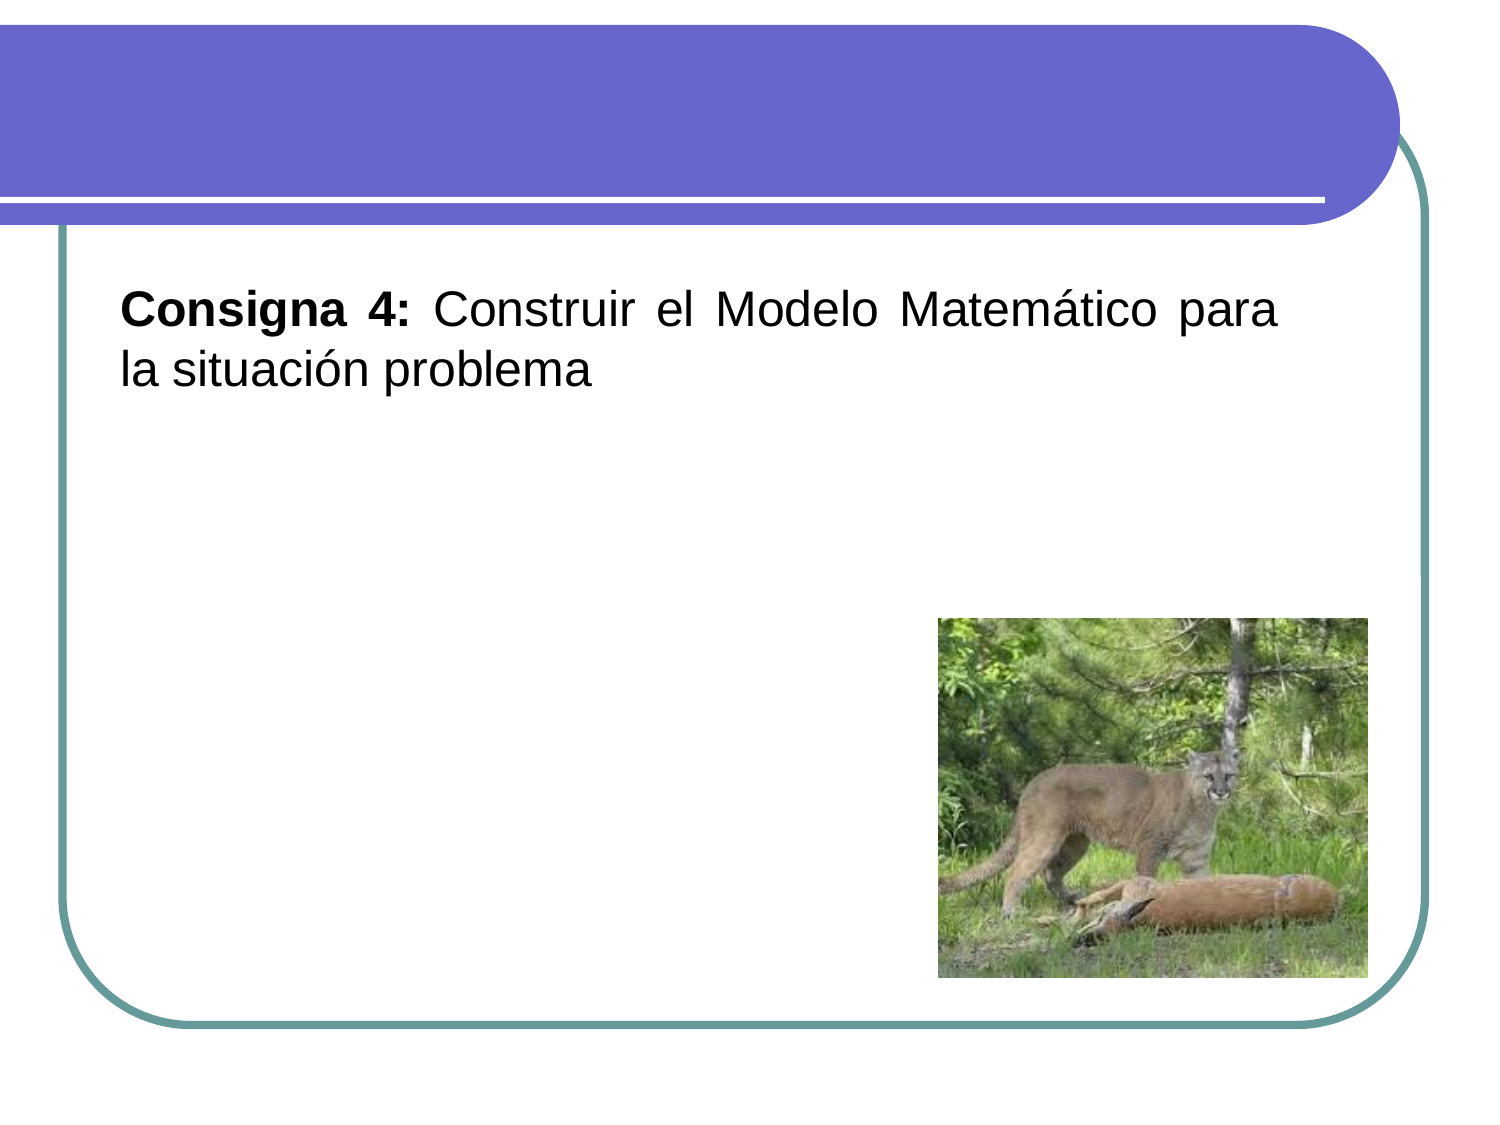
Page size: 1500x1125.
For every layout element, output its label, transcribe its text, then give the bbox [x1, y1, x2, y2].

picture [938, 618, 1369, 978]
text_box Consigna 4: Construir el Modelo Matemático para la situación problema [105, 269, 1294, 405]
